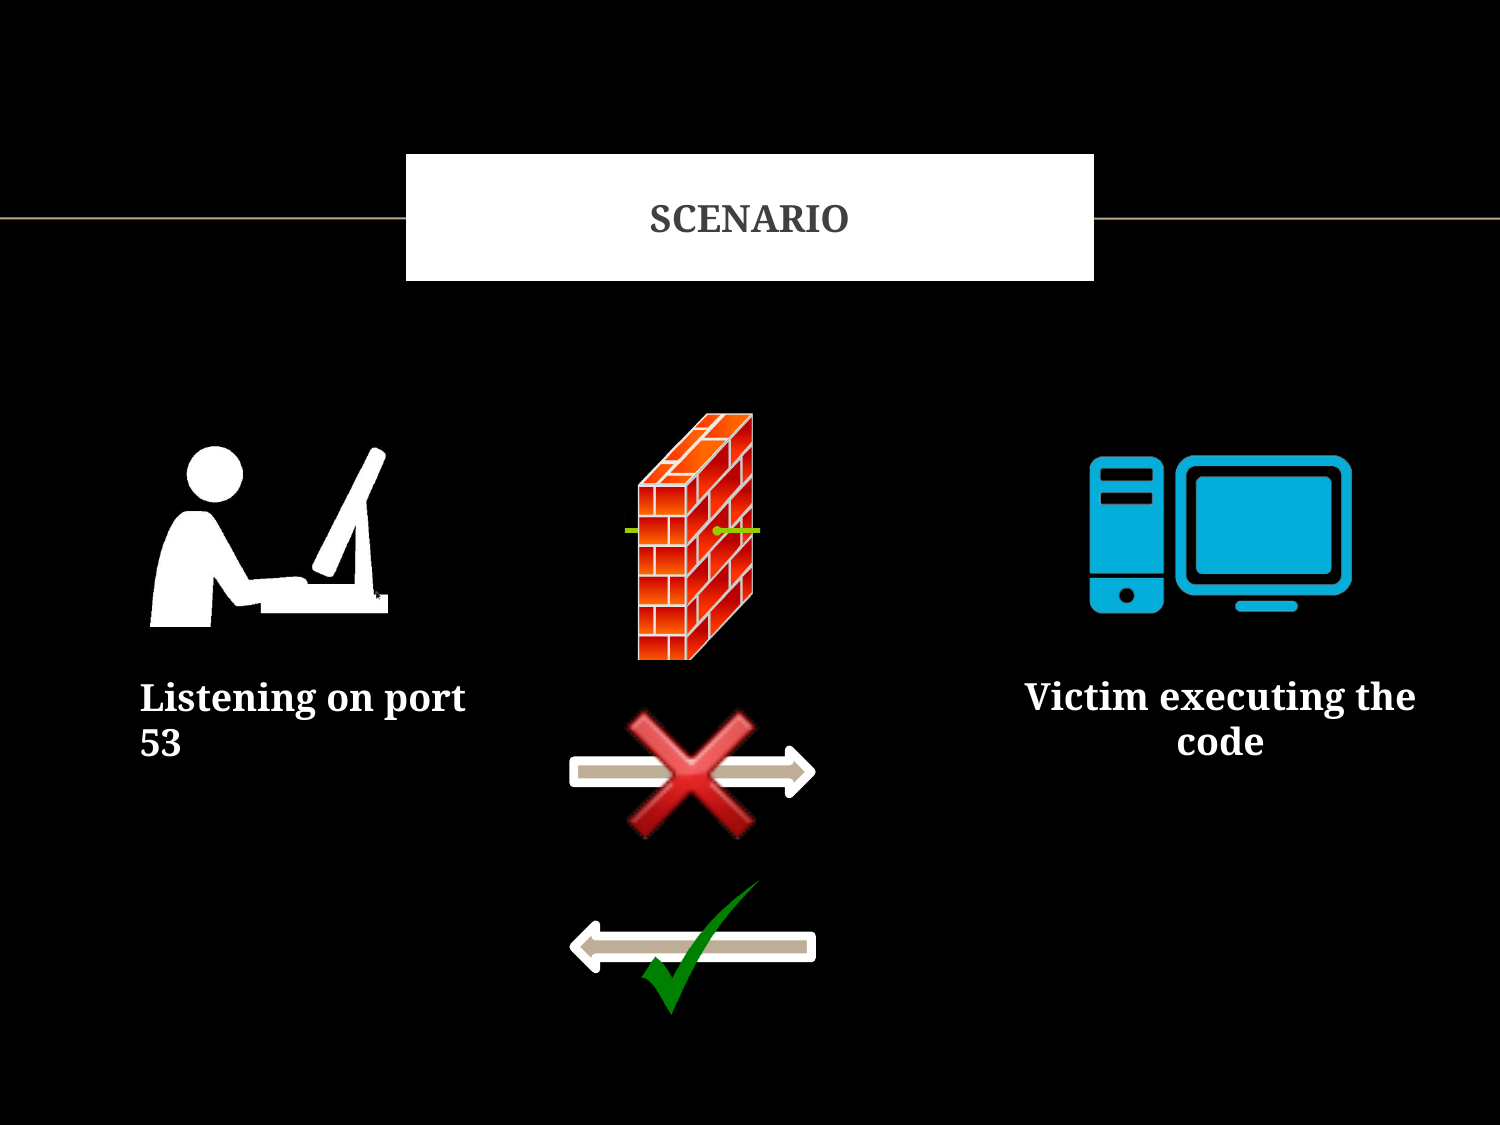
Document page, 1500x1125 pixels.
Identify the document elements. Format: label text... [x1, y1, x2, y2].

picture [616, 696, 769, 849]
text_box [766, 931, 816, 963]
text_box [569, 756, 610, 788]
picture [1087, 399, 1355, 667]
picture [149, 439, 388, 628]
text_box [774, 745, 816, 799]
text_box Listening on port 53 [124, 666, 488, 772]
picture [640, 878, 761, 1016]
title Scenario [406, 154, 1094, 281]
text_box [569, 920, 634, 974]
picture [624, 406, 761, 660]
text_box Victim executing the code [987, 666, 1455, 771]
